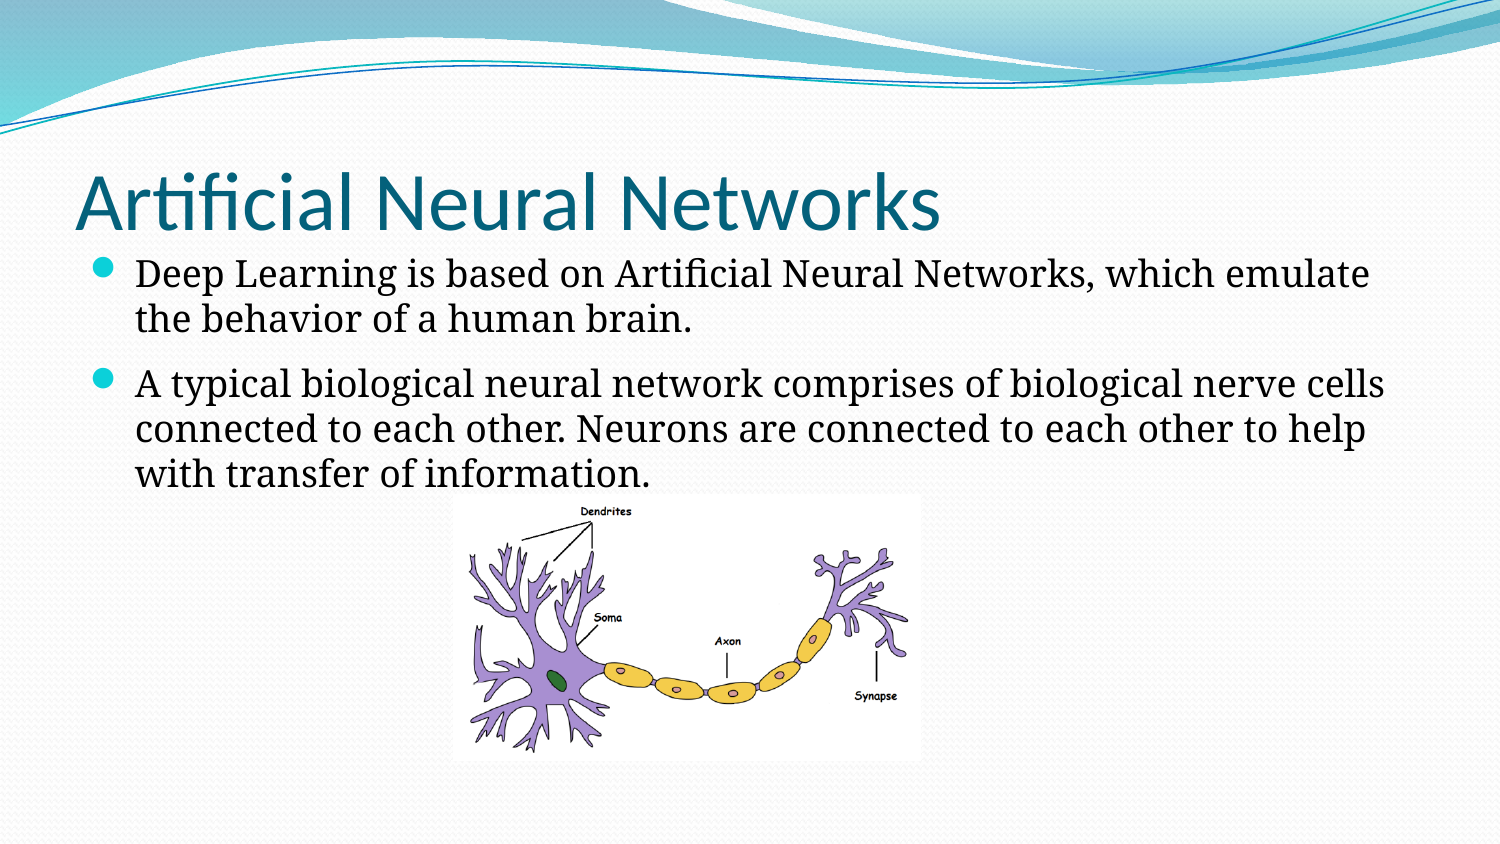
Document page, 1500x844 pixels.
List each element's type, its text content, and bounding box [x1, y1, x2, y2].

picture [453, 494, 922, 761]
title Artificial Neural Networks [75, 106, 1425, 242]
list Deep Learning is based on Artificial Neural Networks, which emulate the behavior of a human brain. A typical biological neural network comprises of biological nerve cells connected to each other. Neurons are connected to each other to help with transfer of information. [75, 242, 1425, 783]
